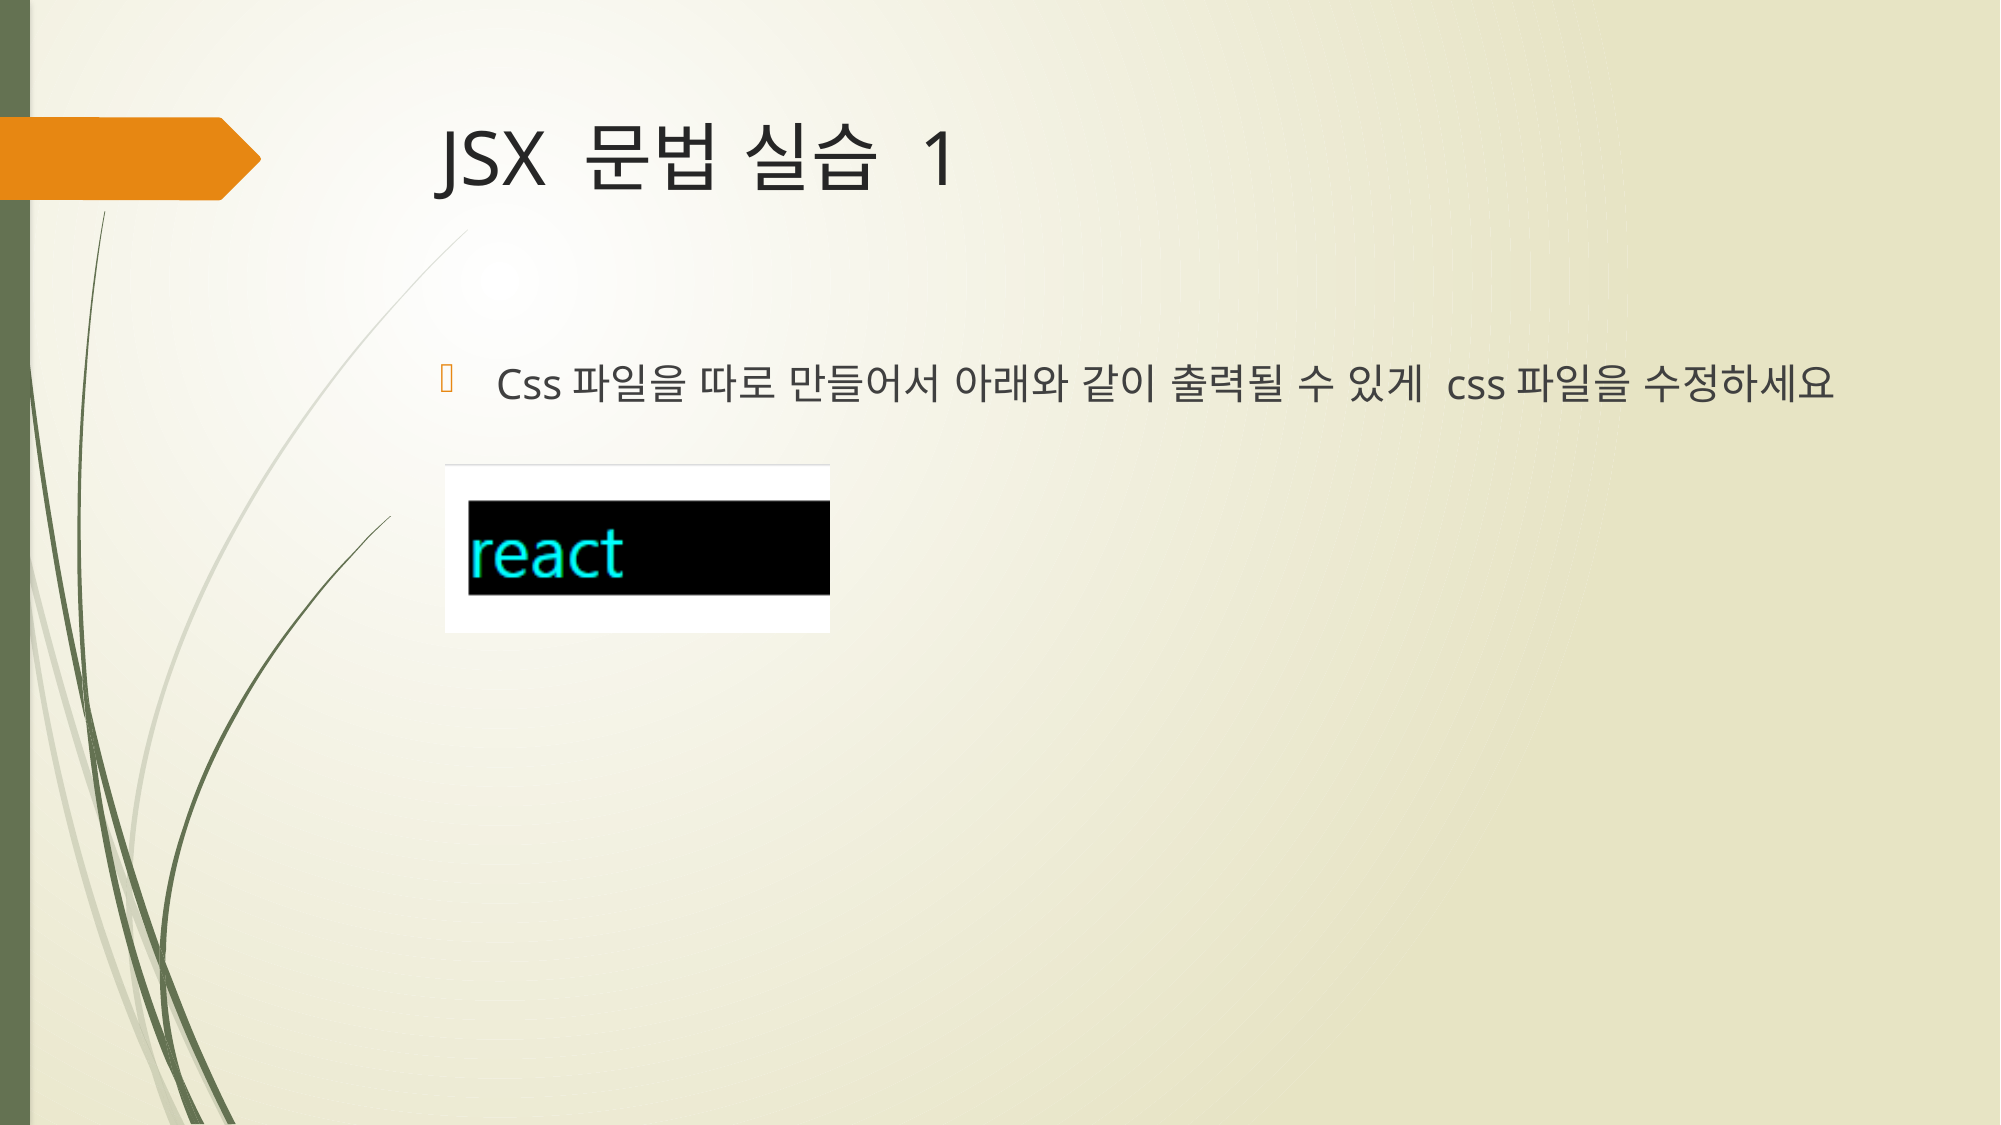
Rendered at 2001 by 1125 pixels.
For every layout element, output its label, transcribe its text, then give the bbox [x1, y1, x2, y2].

picture [445, 463, 830, 634]
list Css파일을 따로 만들어서 아래와 같이 출력될 수 있게 css파일을 수정하세요 [424, 350, 1888, 970]
title JSX 문법 실습 1 [425, 102, 1888, 313]
